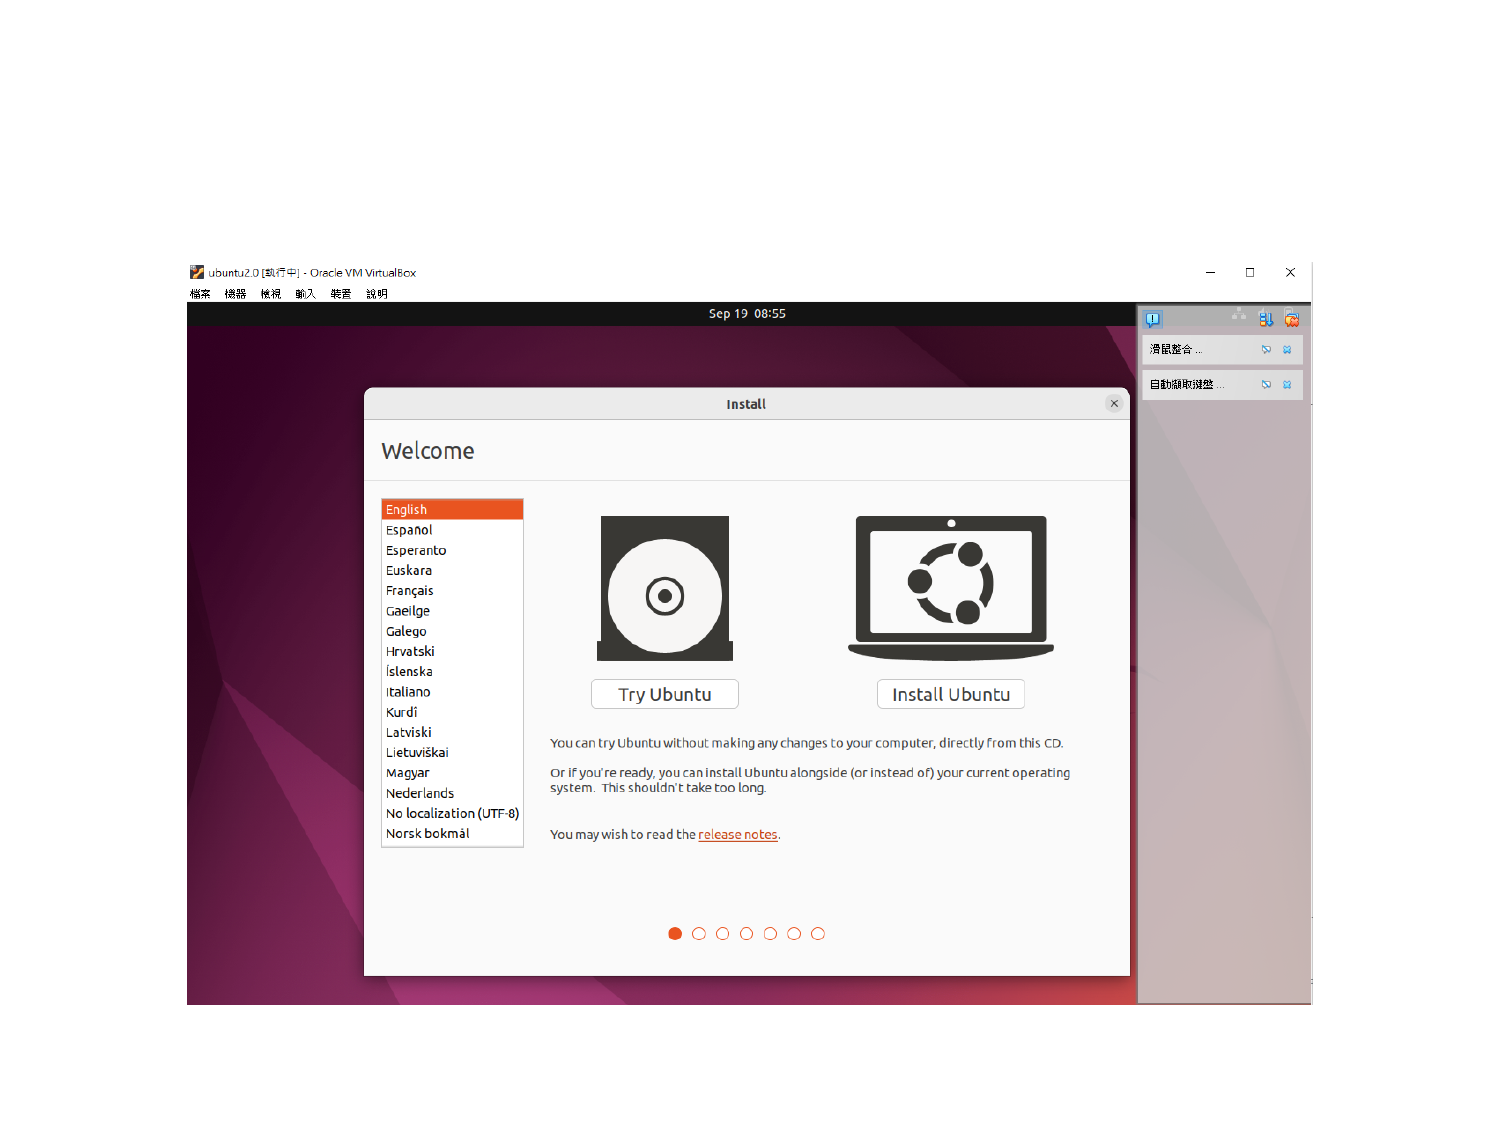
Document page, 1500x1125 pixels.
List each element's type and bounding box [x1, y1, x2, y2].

list [187, 262, 1313, 1006]
